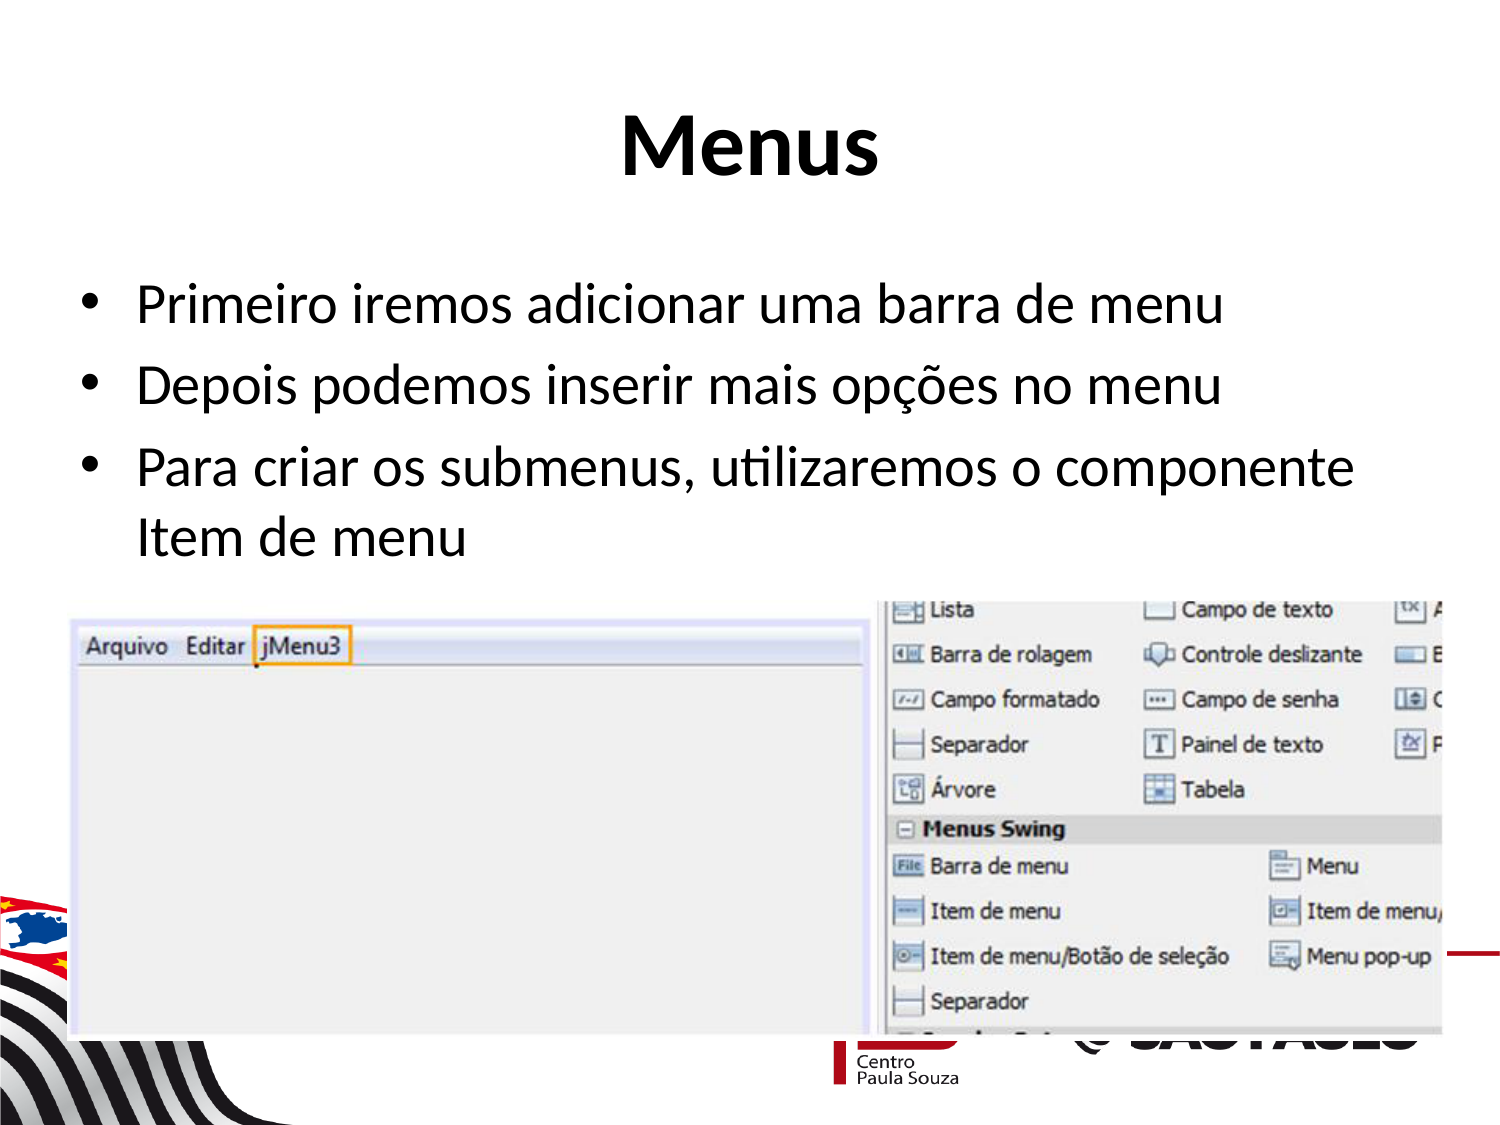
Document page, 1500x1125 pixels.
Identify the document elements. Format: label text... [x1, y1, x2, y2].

title Menus [75, 45, 1425, 233]
picture [0, 599, 1500, 1125]
text_box Primeiro iremos adicionar uma barra de menu Depois podemos inserir mais opções no menu Para criar os submenus, utilizaremos o componente Item de menu [64, 257, 1372, 601]
